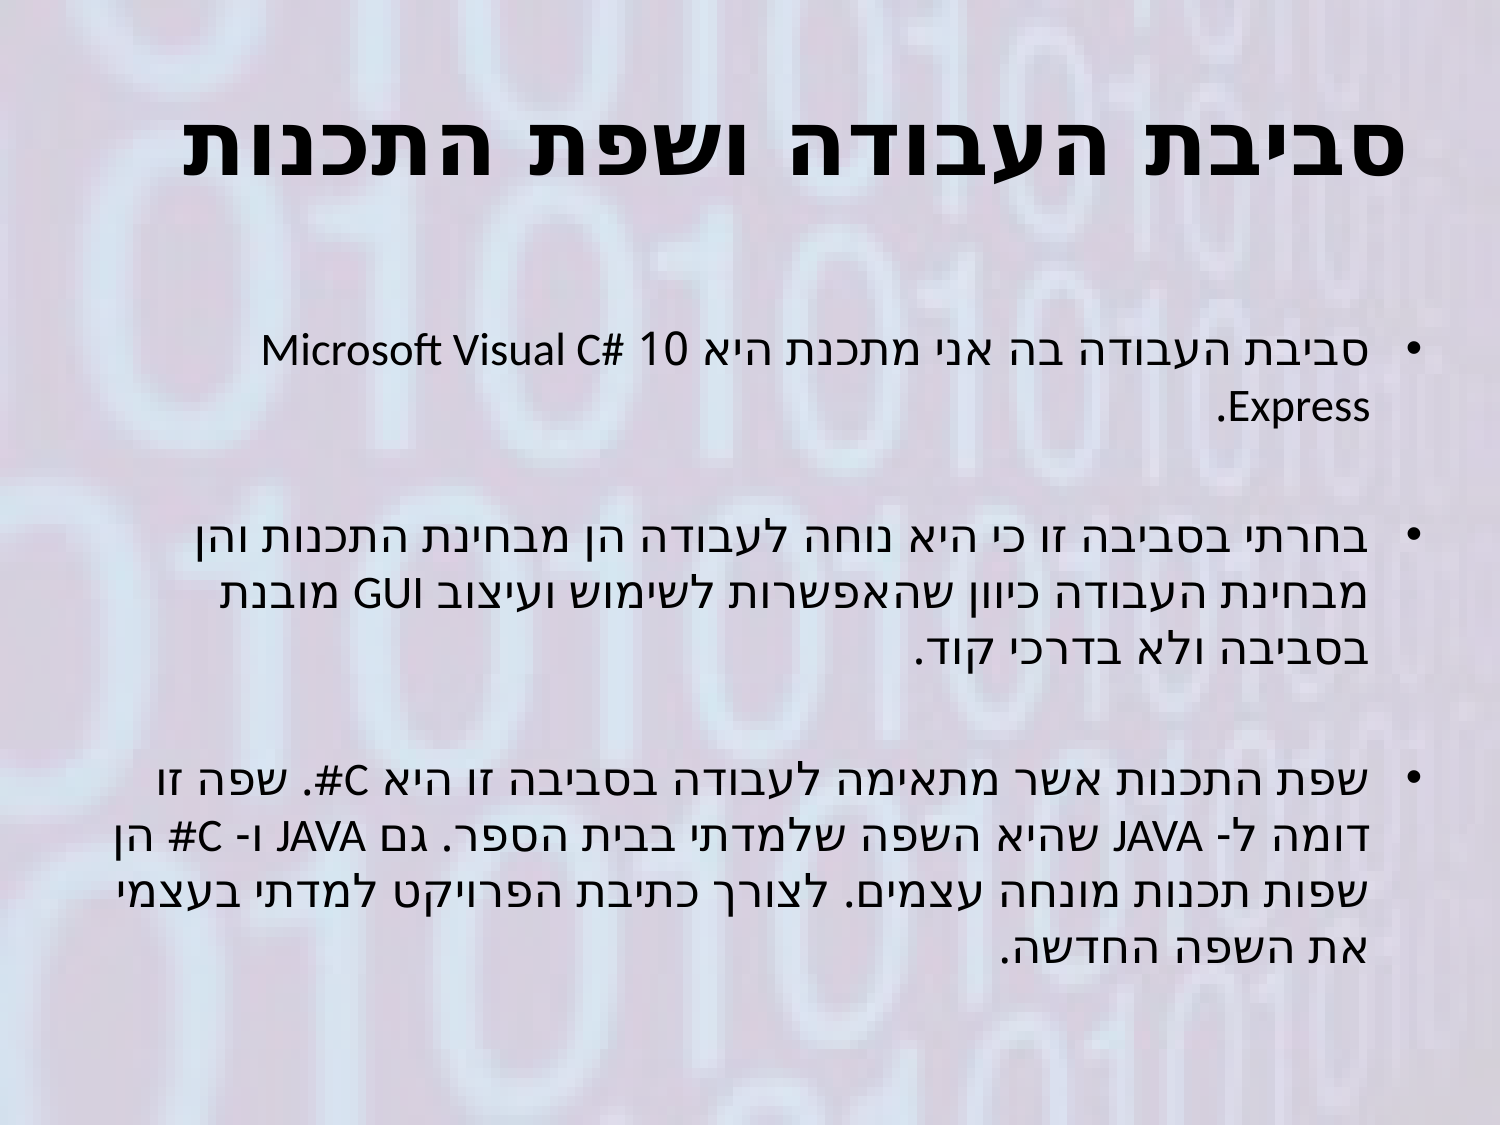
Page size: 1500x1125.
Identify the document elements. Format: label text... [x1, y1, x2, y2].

list סביבת העבודה בה אני מתכנת היא 10 Microsoft Visual C# Express. בחרתי בסביבה זו כי היא נוחה לעבודה הן מבחינת התכנות והן מבחינת העבודה כיוון שהאפשרות לשימוש ועיצוב GUI מובנת בסביבה ולא בדרכי קוד. שפת התכנות אשר מתאימה לעבודה בסביבה זו היא C#. שפה זו דומה ל- JAVA שהיא השפה שלמדתי בבית הספר. גם JAVA ו- C# הן שפות תכנות מונחה עצמים. לצורך כתיבת הפרויקט למדתי בעצמי את השפה החדשה. [82, 246, 1432, 989]
title סביבת העבודה ושפת התכנות [75, 45, 1425, 233]
